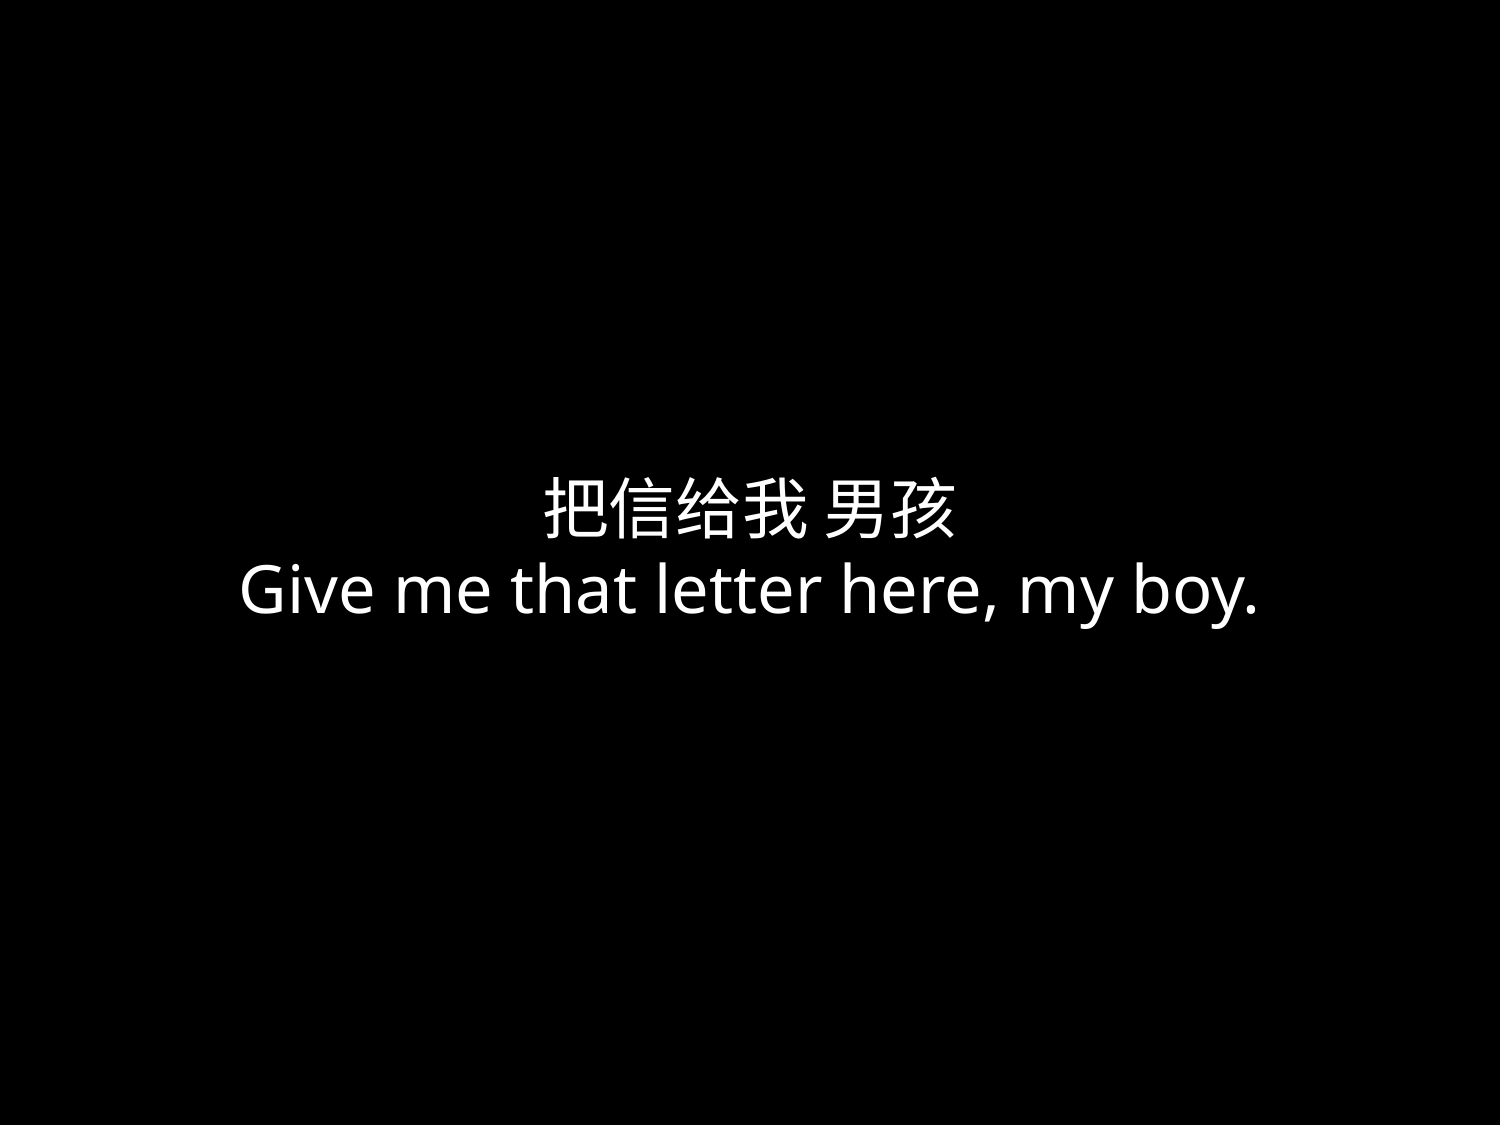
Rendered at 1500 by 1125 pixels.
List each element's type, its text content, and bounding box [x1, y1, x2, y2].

text_box 把信给我 男孩 Give me that letter here, my boy. [0, 466, 1500, 627]
